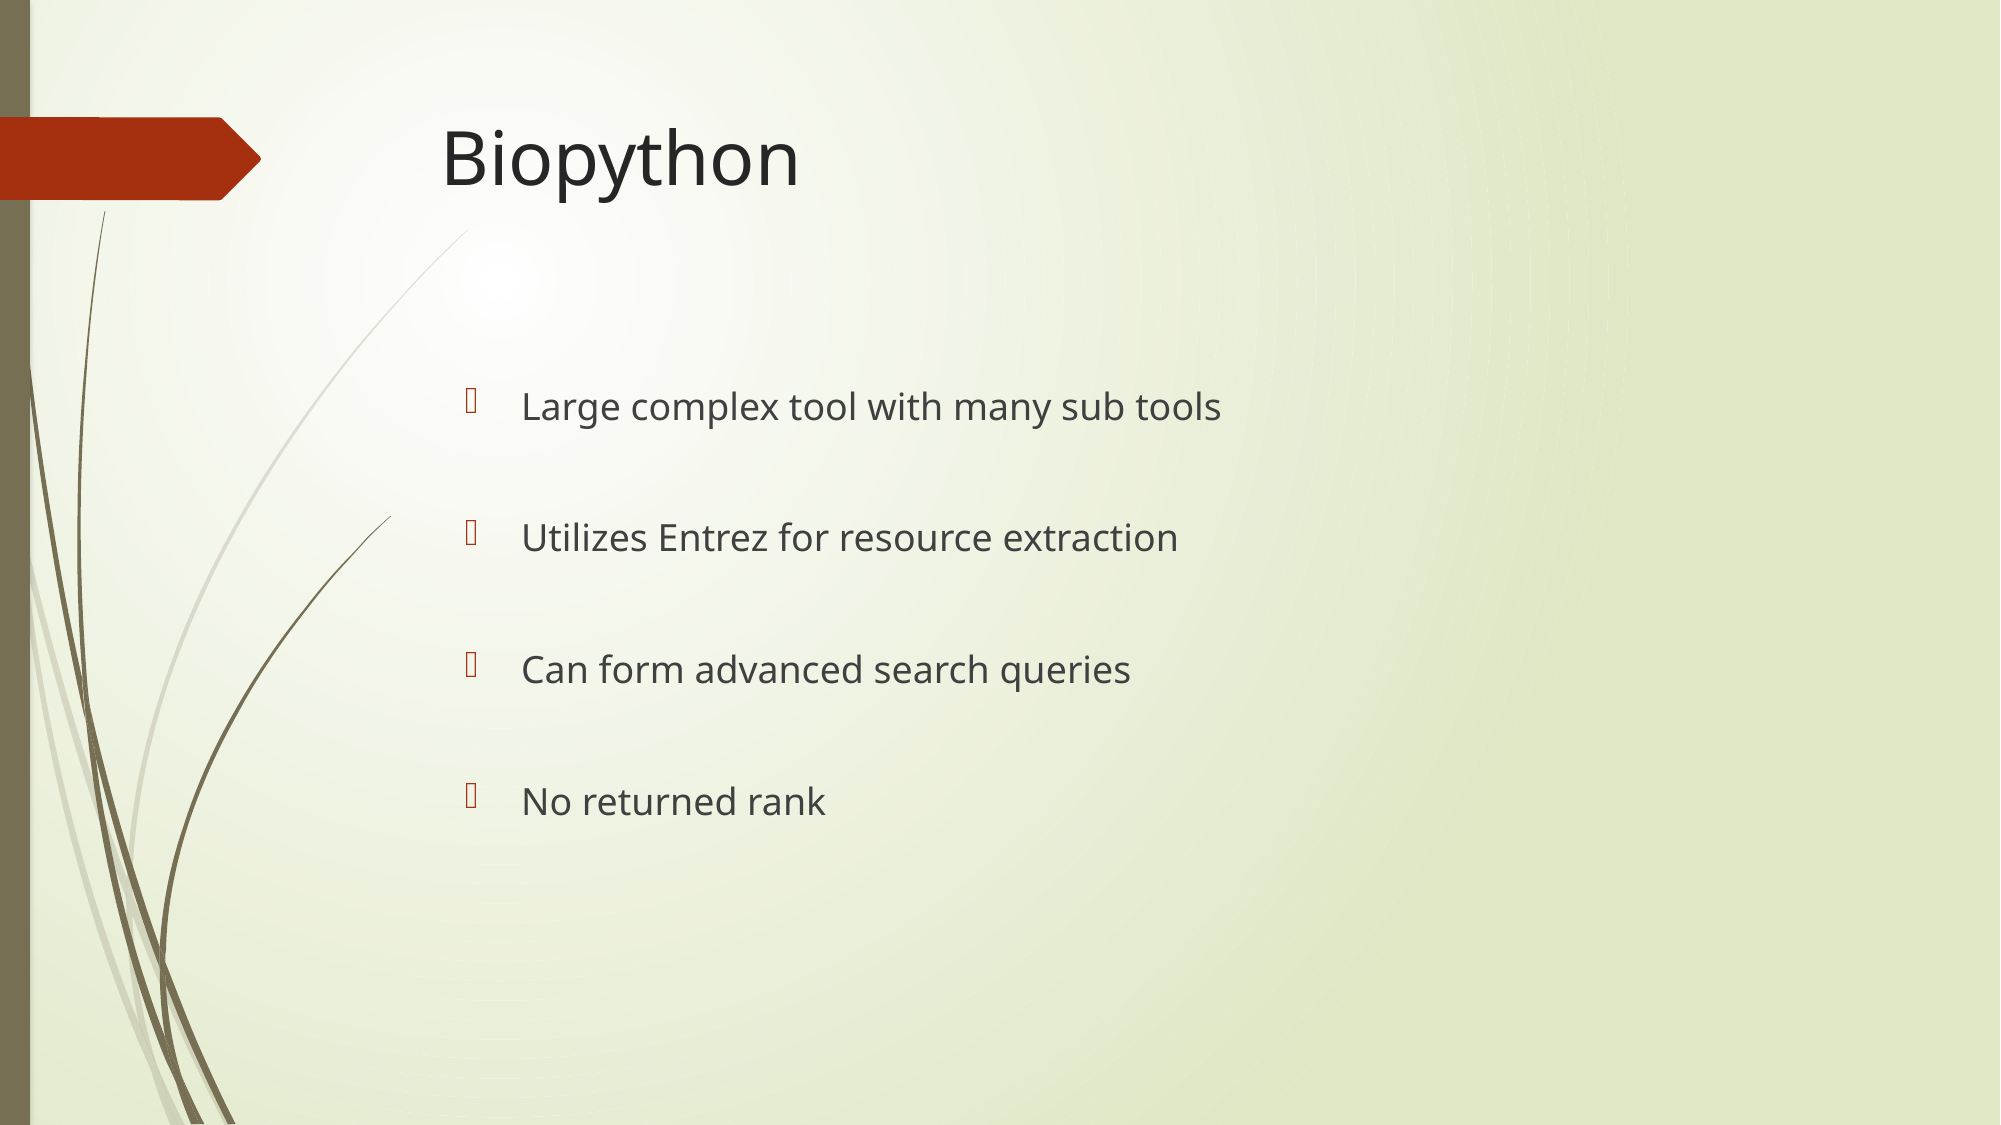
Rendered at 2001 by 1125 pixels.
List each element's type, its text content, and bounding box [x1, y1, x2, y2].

text_box Large complex tool with many sub tools Utilizes Entrez for resource extraction Can form advanced search queries No returned rank [449, 375, 1913, 995]
title Biopython [425, 102, 1888, 313]
